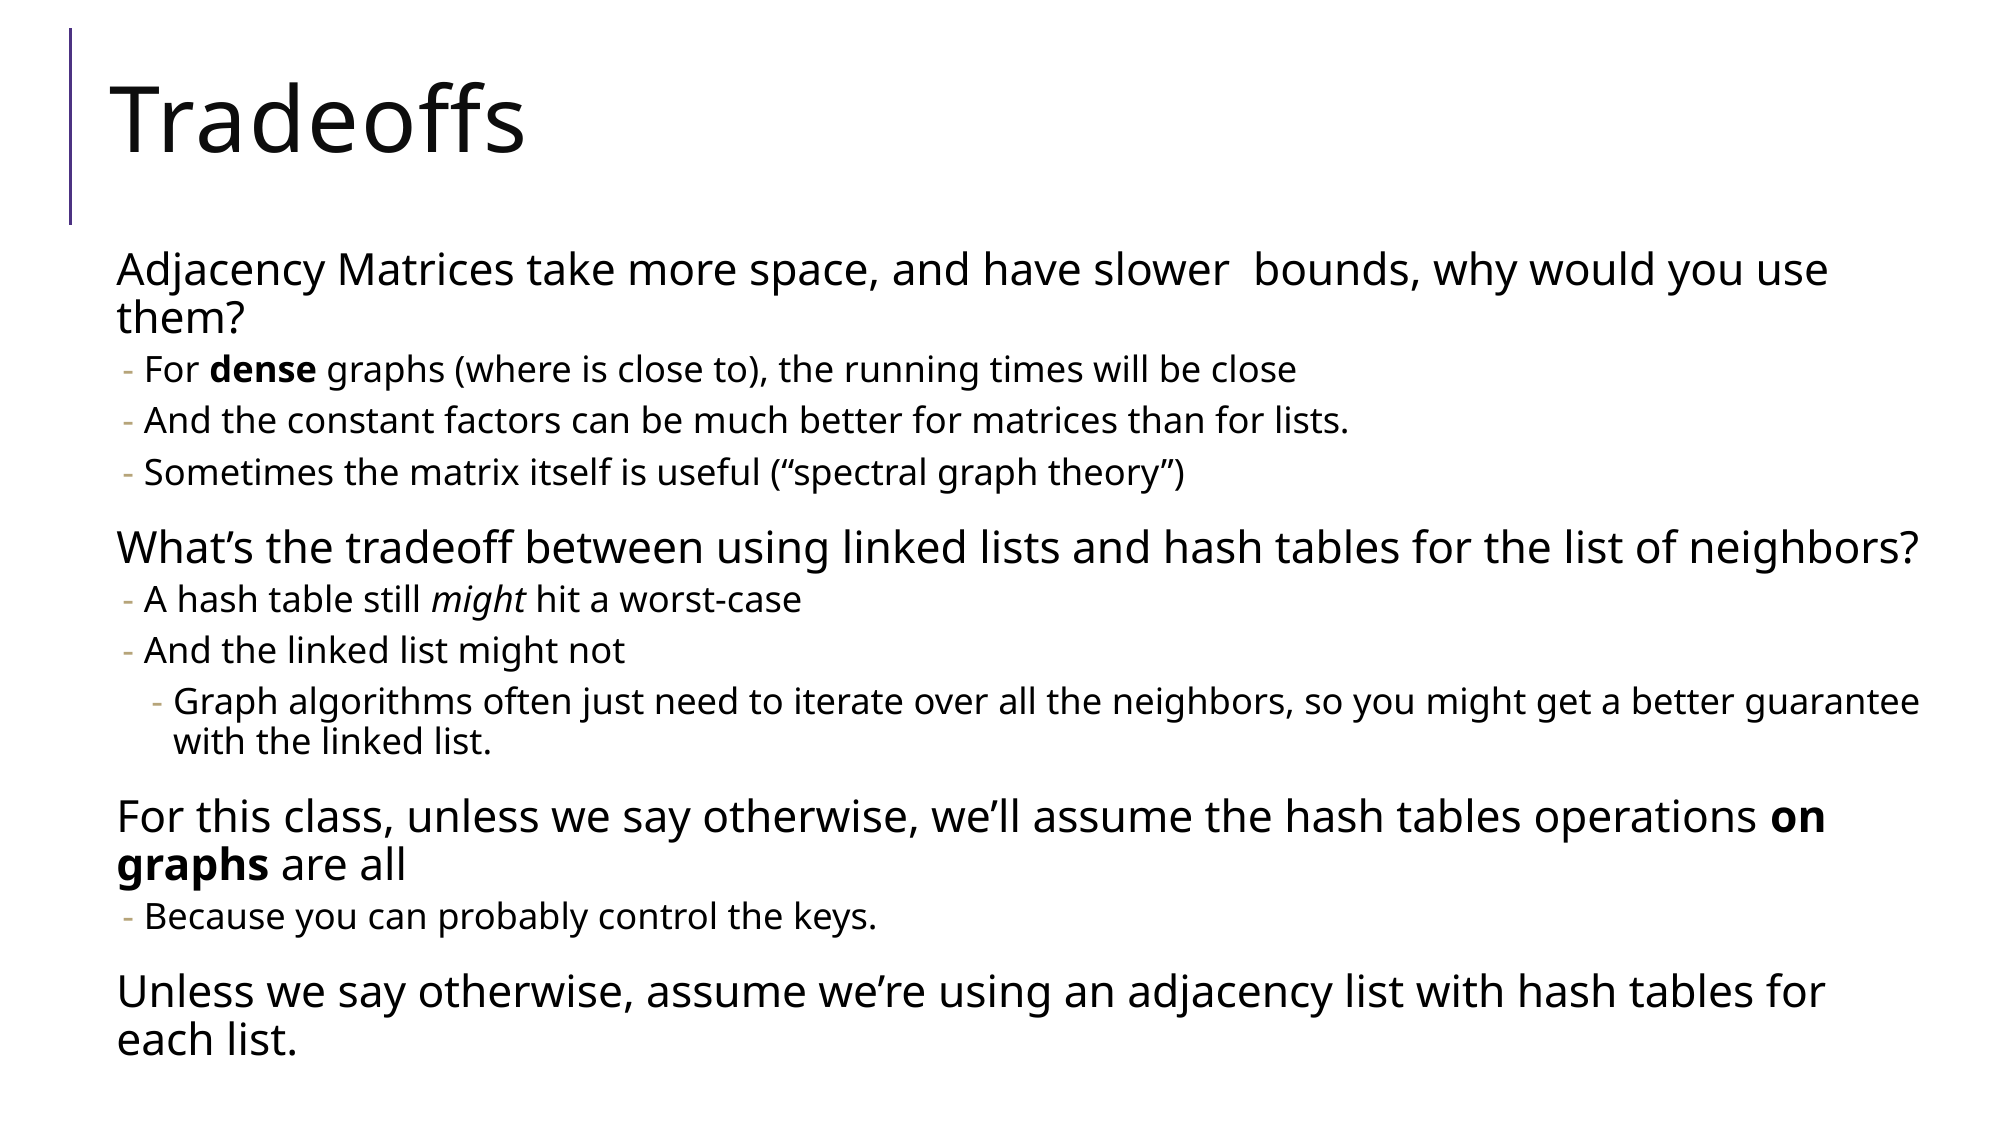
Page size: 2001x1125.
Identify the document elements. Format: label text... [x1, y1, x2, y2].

title Tradeoffs [94, 43, 1930, 210]
